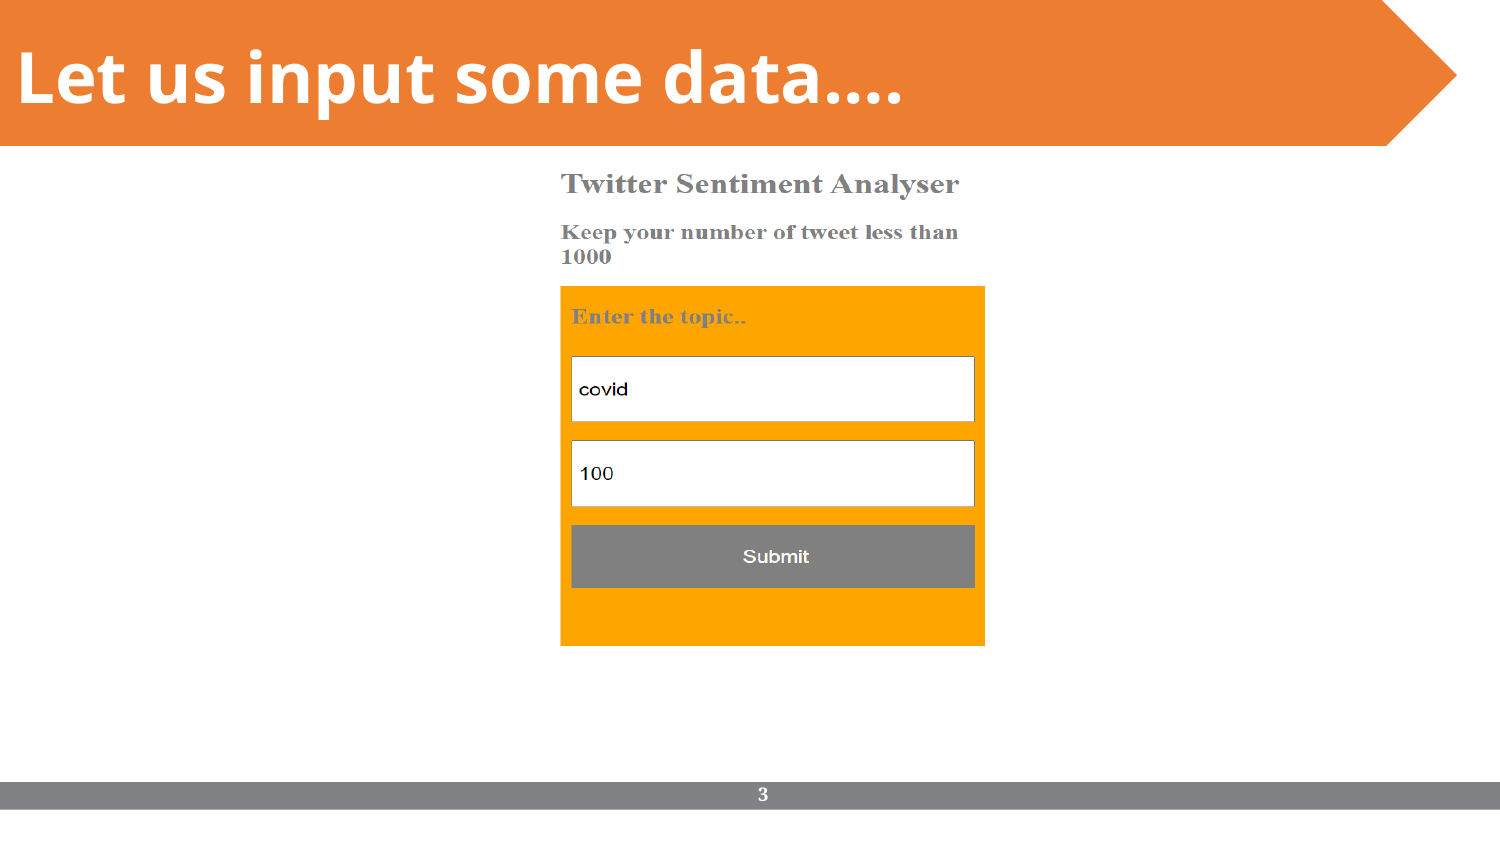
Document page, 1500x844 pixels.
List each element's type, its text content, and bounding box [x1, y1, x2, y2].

slide_number ‹#› [716, 785, 784, 821]
text_box Let us input some data…. [0, 0, 1457, 144]
picture [0, 146, 1500, 777]
